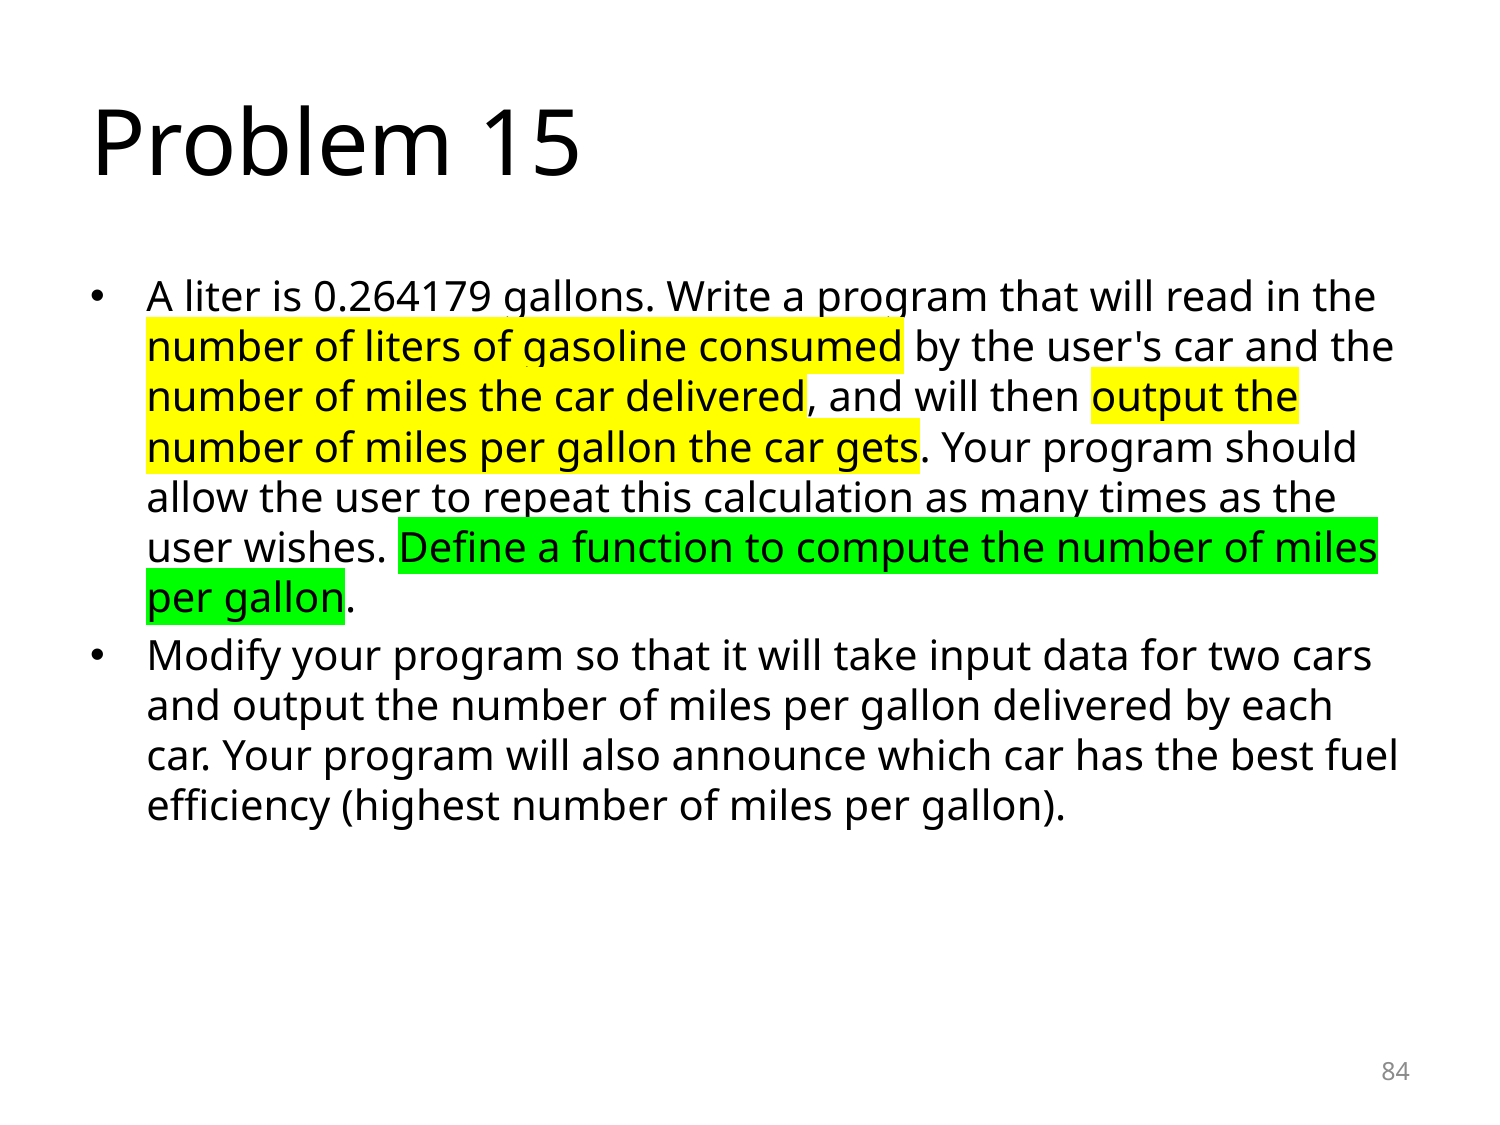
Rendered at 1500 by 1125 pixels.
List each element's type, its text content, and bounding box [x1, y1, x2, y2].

title Problem 15 [75, 45, 1425, 233]
list A liter is 0.264179 gallons. Write a program that will read in the number of liters of gasoline consumed by the user's car and the number of miles the car delivered, and will then output the number of miles per gallon the car gets. Your program should allow the user to repeat this calculation as many times as the user wishes. Define a function to compute the number of miles per gallon. Modify your program so that it will take input data for two cars and output the number of miles per gallon delivered by each car. Your program will also announce which car has the best fuel efficiency (highest number of miles per gallon). [75, 392, 1425, 1005]
slide_number 84 [1074, 1042, 1425, 1103]
list A liter is 0.264179 gallons. Write a program that will read in the number of liters of gasoline consumed by the user's car and the number of miles the car delivered, and will then output the number of miles per gallon the car gets. Your program should allow the user to repeat this calculation as many times as the user wishes. Define a function to compute the number of miles per gallon. Modify your program so that it will take input data for two cars and output the number of miles per gallon delivered by each car. Your program will also announce which car has the best fuel efficiency (highest number of miles per gallon). [75, 262, 1425, 391]
